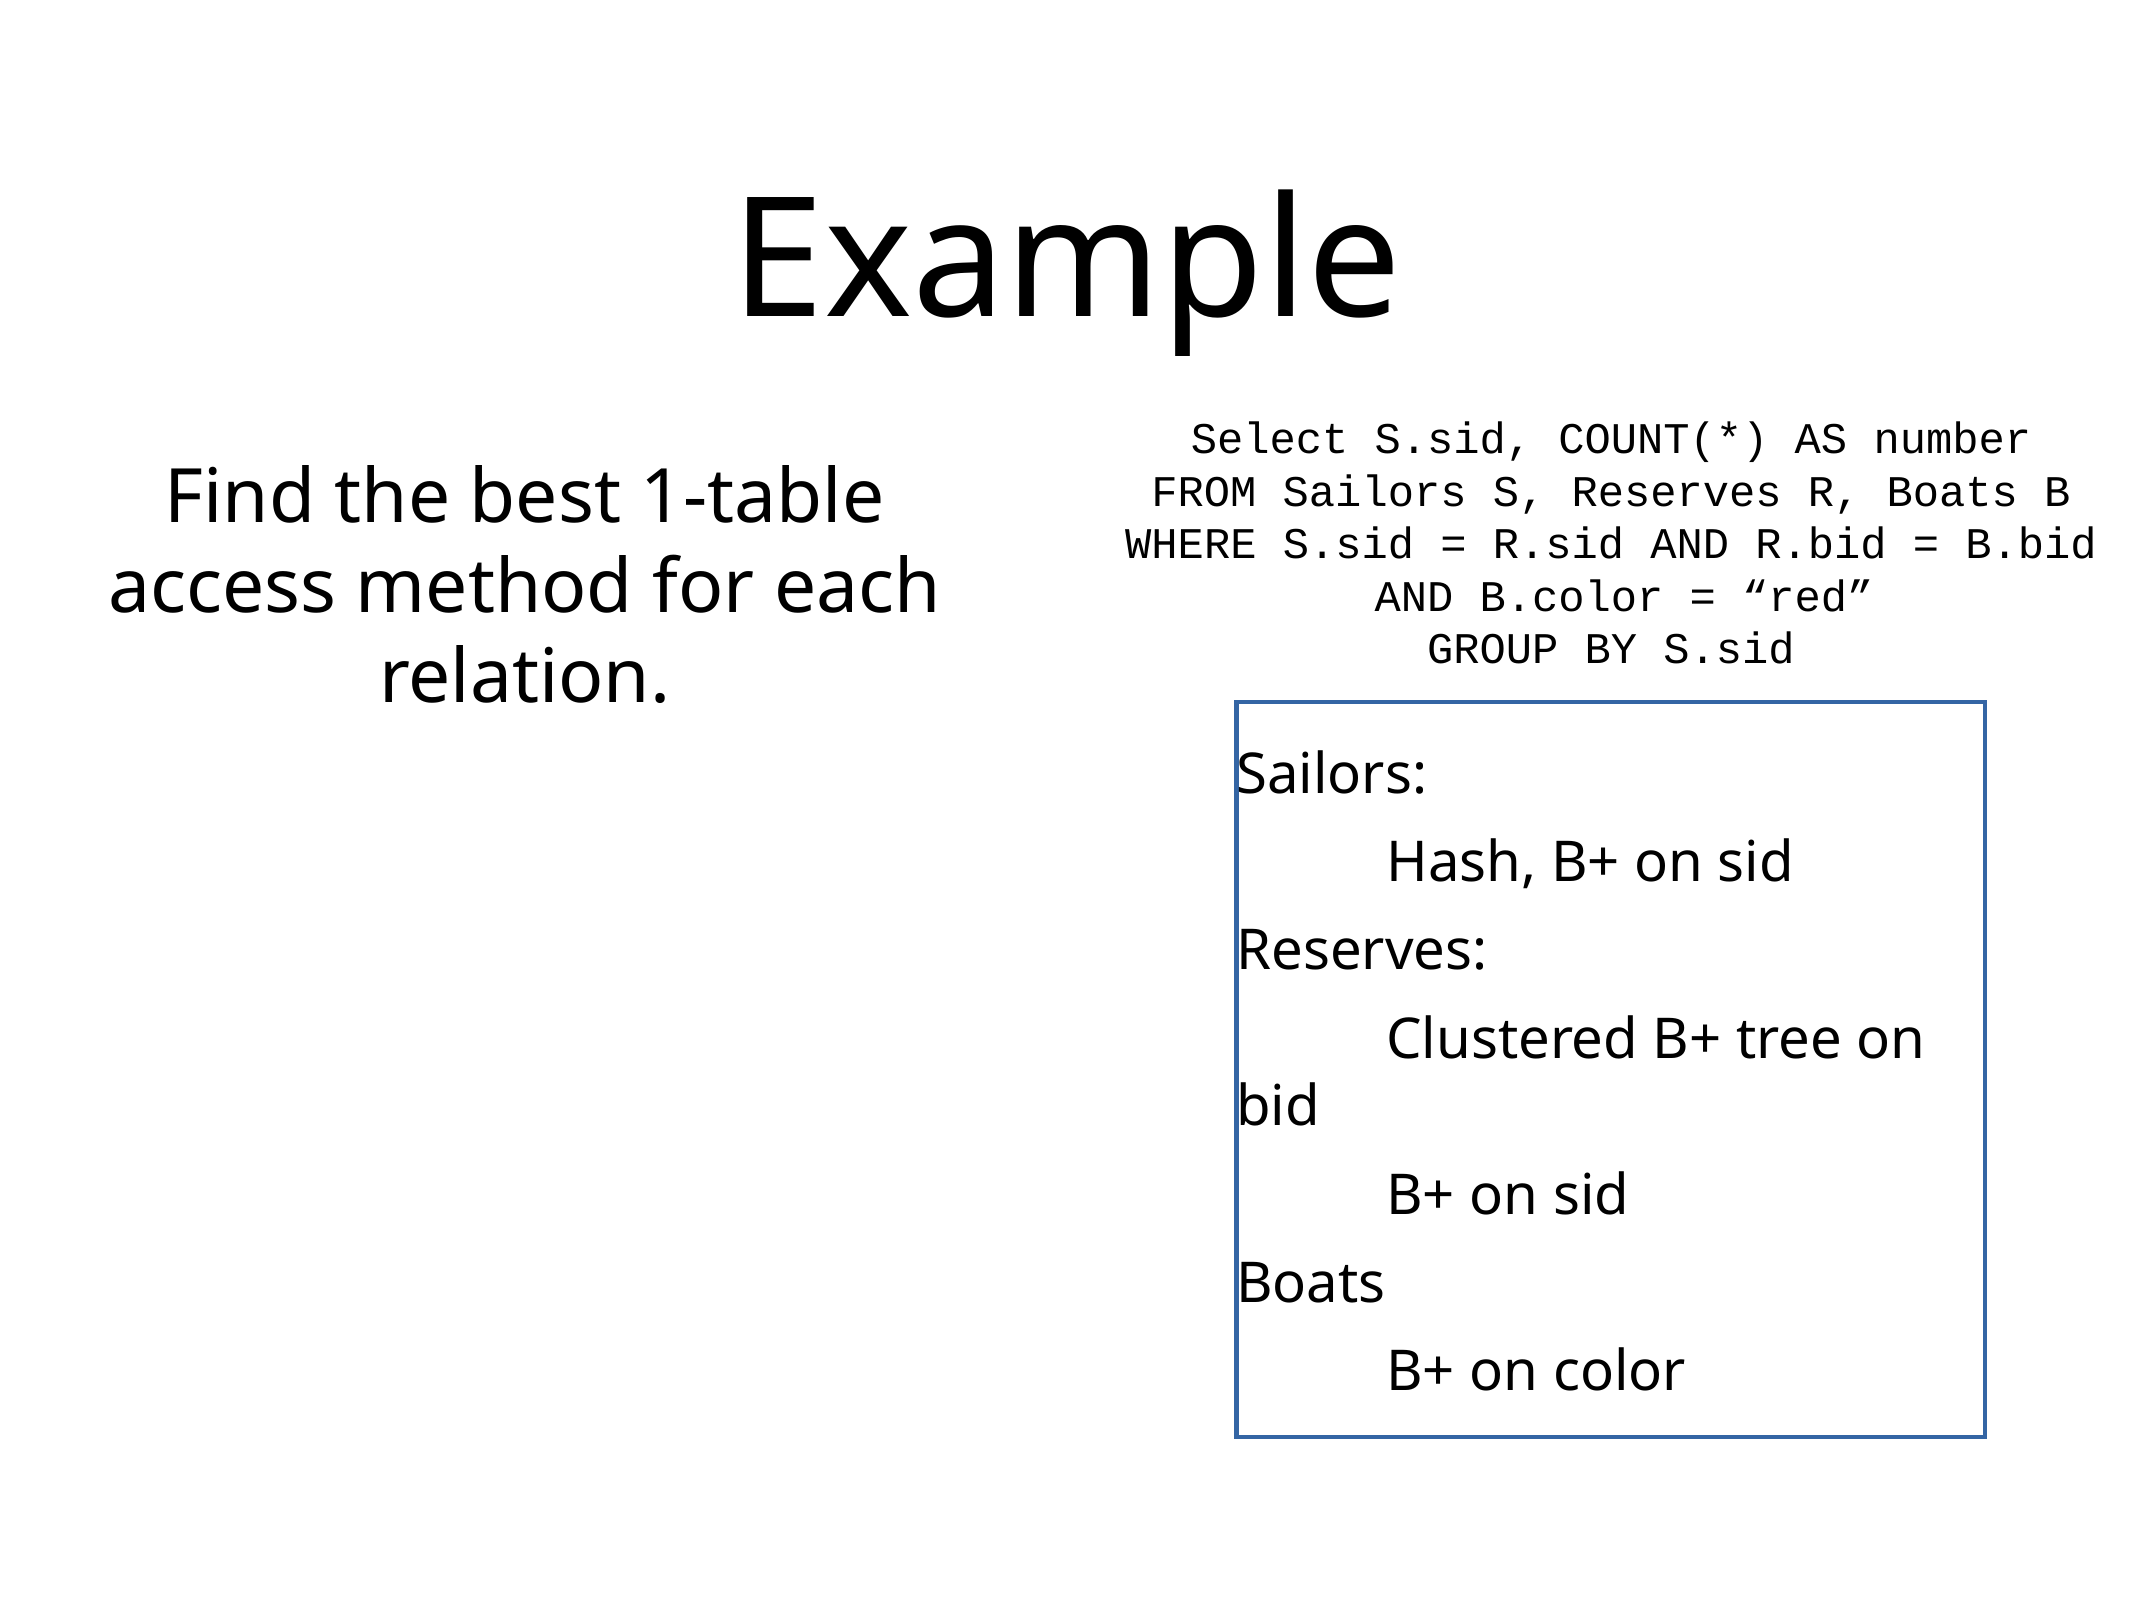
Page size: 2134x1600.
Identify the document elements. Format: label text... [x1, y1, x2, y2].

text_box Find the best 1-table access method for each relation. [73, 439, 976, 726]
title Example [155, 72, 1978, 428]
text_box Select S.sid, COUNT(*) AS number FROM Sailors S, Reserves R, Boats B WHERE S.sid = R.sid AND R.bid = B.bid AND B.color = “red” GROUP BY S.sid [1116, 401, 2105, 681]
list Sailors: Hash, B+ on sid Reserves: Clustered B+ tree on bid B+ on sid Boats B+ on color [1236, 701, 1986, 1438]
